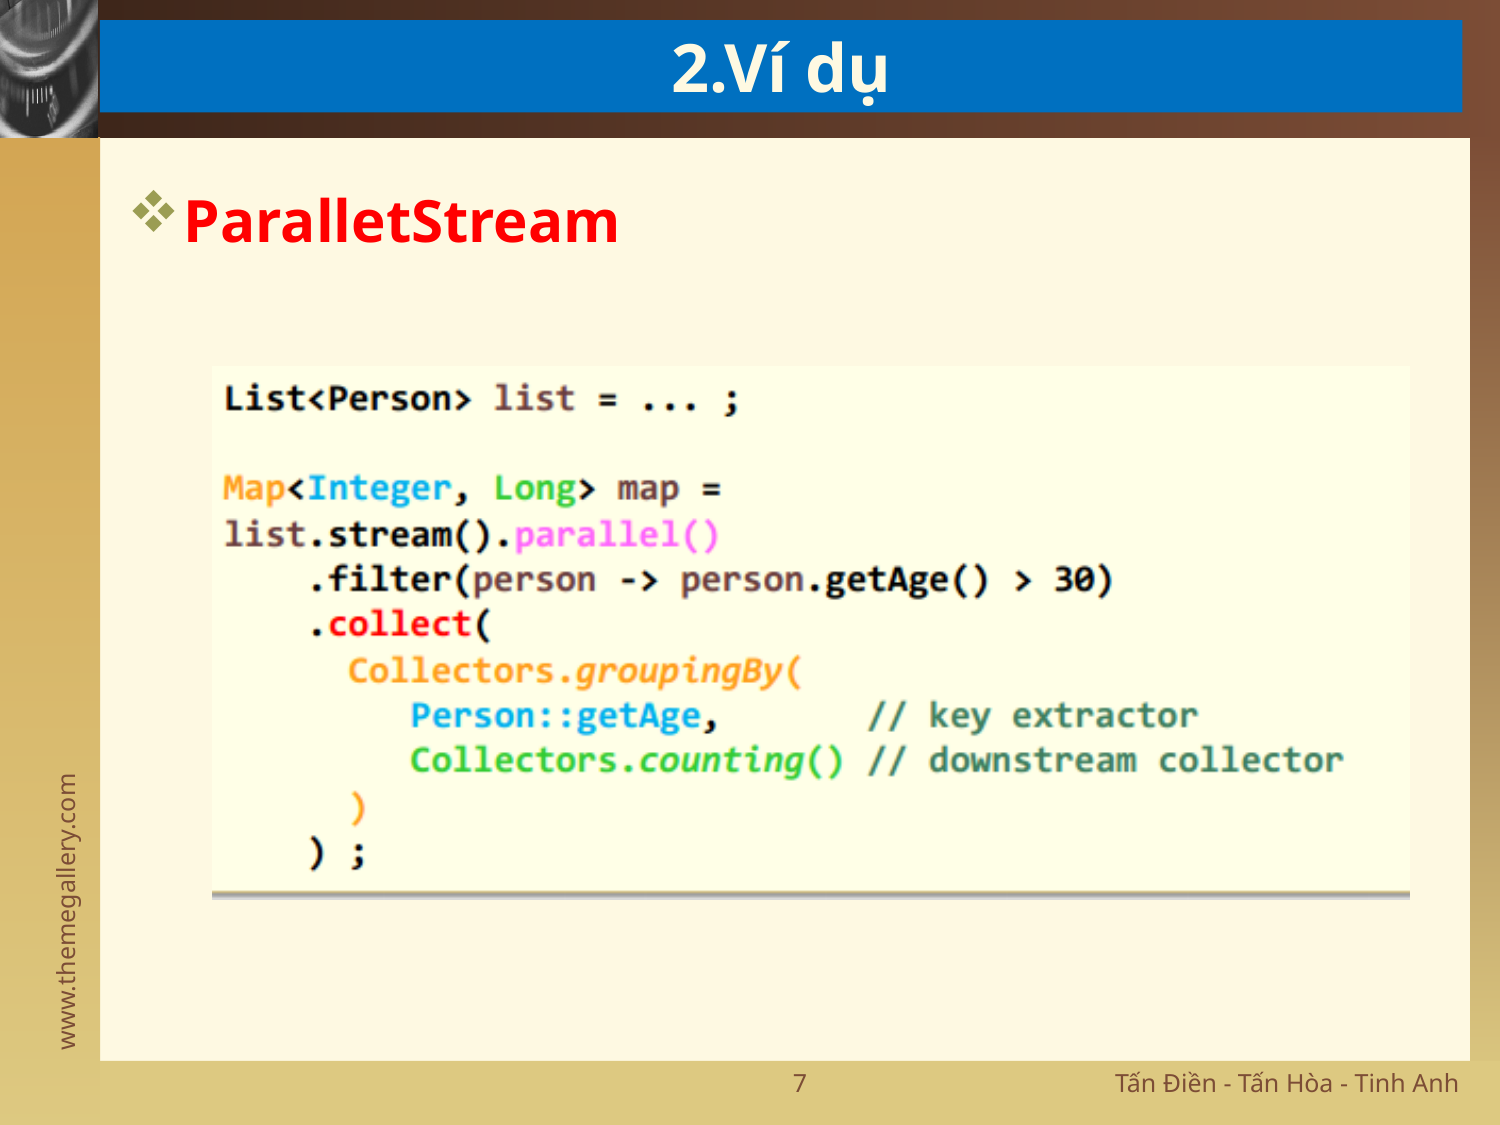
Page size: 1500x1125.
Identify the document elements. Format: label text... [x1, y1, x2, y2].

list ParalletStream [112, 176, 1446, 1038]
footer Tấn Điền - Tấn Hòa - Tinh Anh [999, 1059, 1475, 1113]
title 2.Ví dụ [99, 20, 1463, 113]
picture [212, 366, 1410, 901]
picture [0, 0, 98, 138]
slide_number 7 [624, 1059, 975, 1113]
